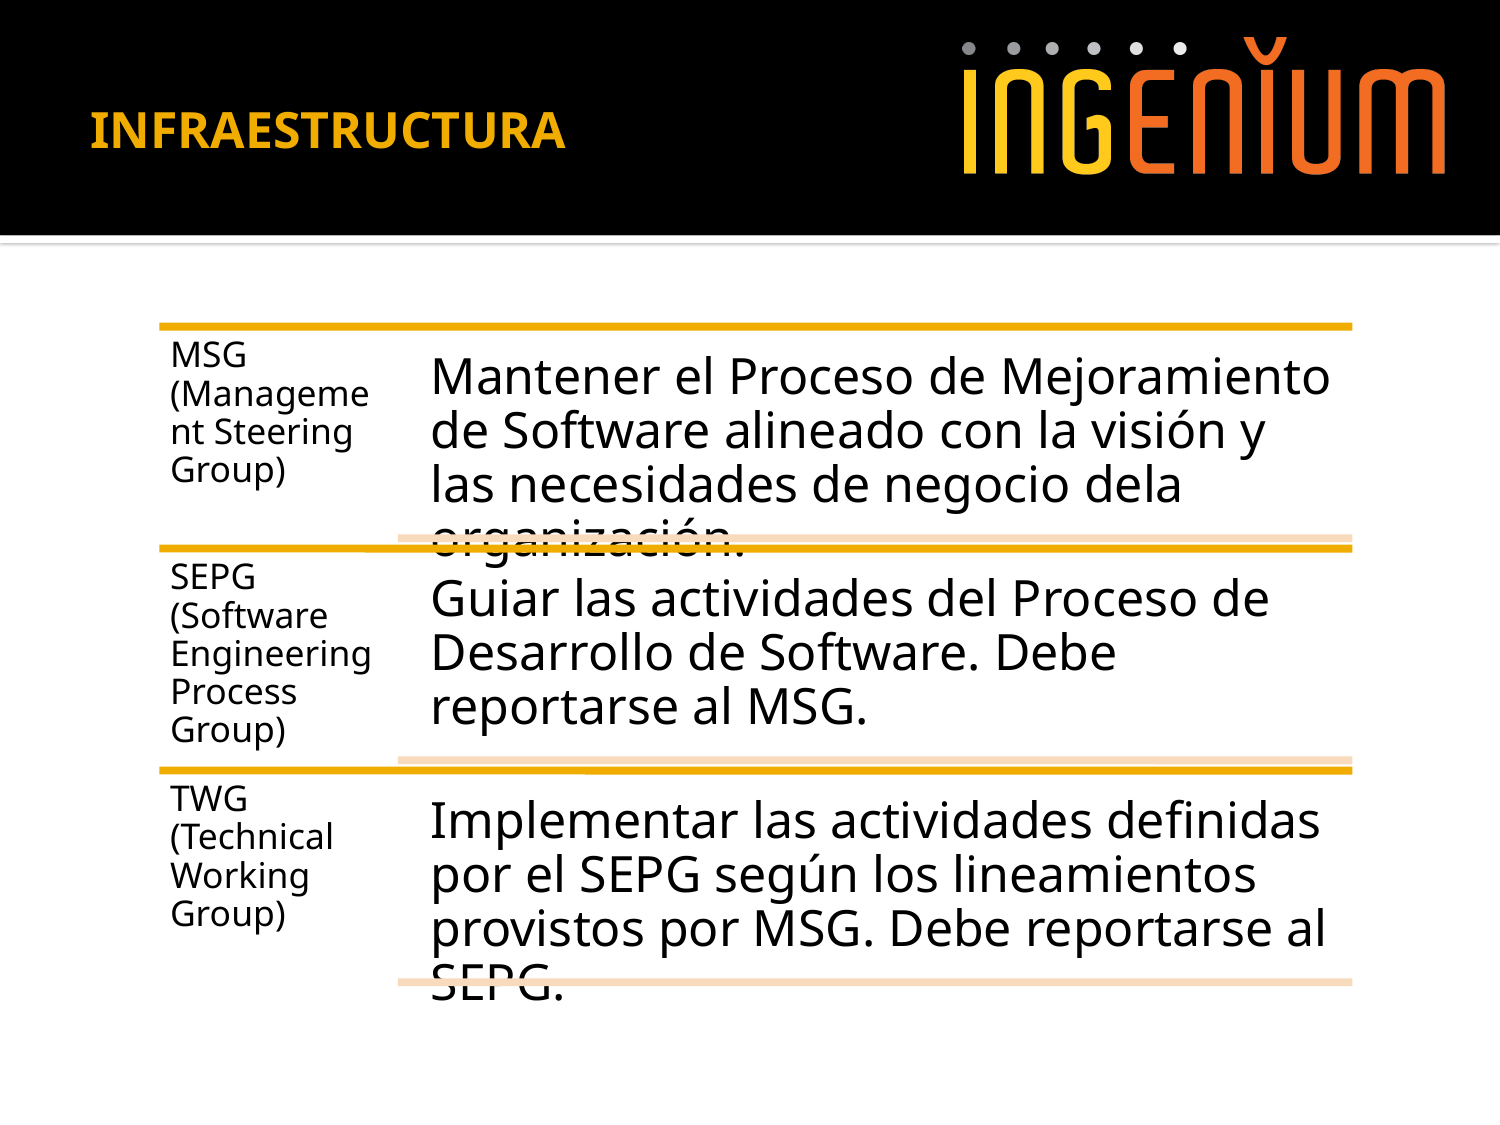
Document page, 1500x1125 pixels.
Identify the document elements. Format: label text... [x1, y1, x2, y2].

title INFRAESTRUCTURA [75, 25, 1425, 231]
picture [962, 37, 1463, 205]
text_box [159, 326, 1353, 993]
